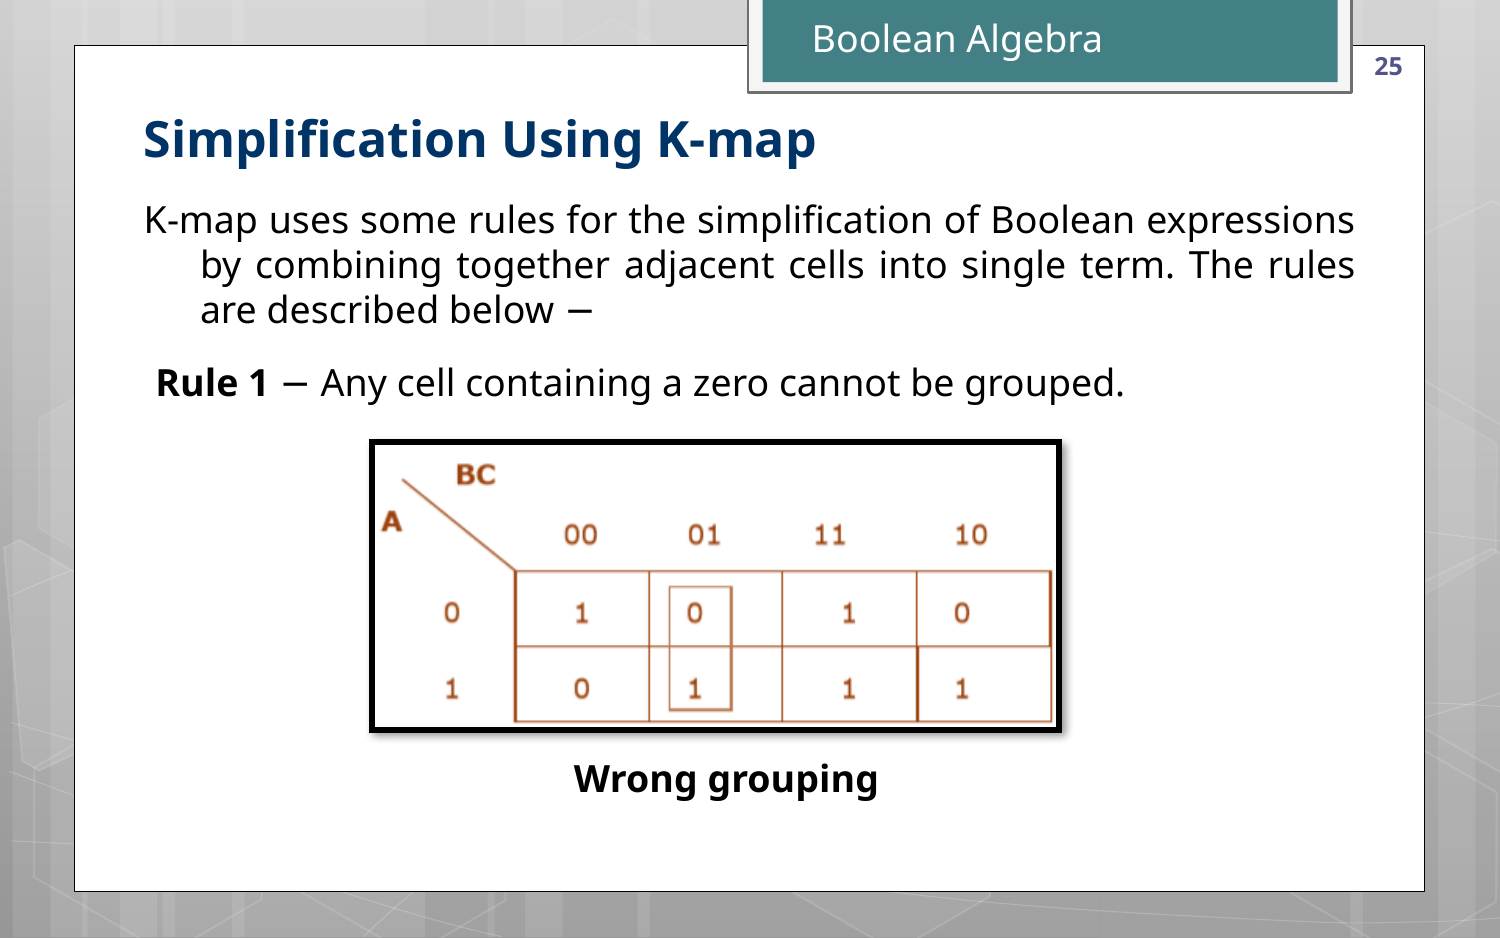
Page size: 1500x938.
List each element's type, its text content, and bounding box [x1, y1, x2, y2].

text_box Rule 1 − Any cell containing a zero cannot be grouped. [140, 351, 1360, 412]
text_box Boolean Algebra [796, 8, 1184, 68]
text_box Simplification Using K-map [128, 99, 1096, 175]
text_box Wrong grouping [559, 747, 895, 808]
text_box 25 [1359, 48, 1500, 87]
text_box K-map uses some rules for the simplification of Boolean expressions by combining together adjacent cells into single term. The rules are described below − [128, 188, 1372, 339]
picture [374, 445, 1057, 727]
